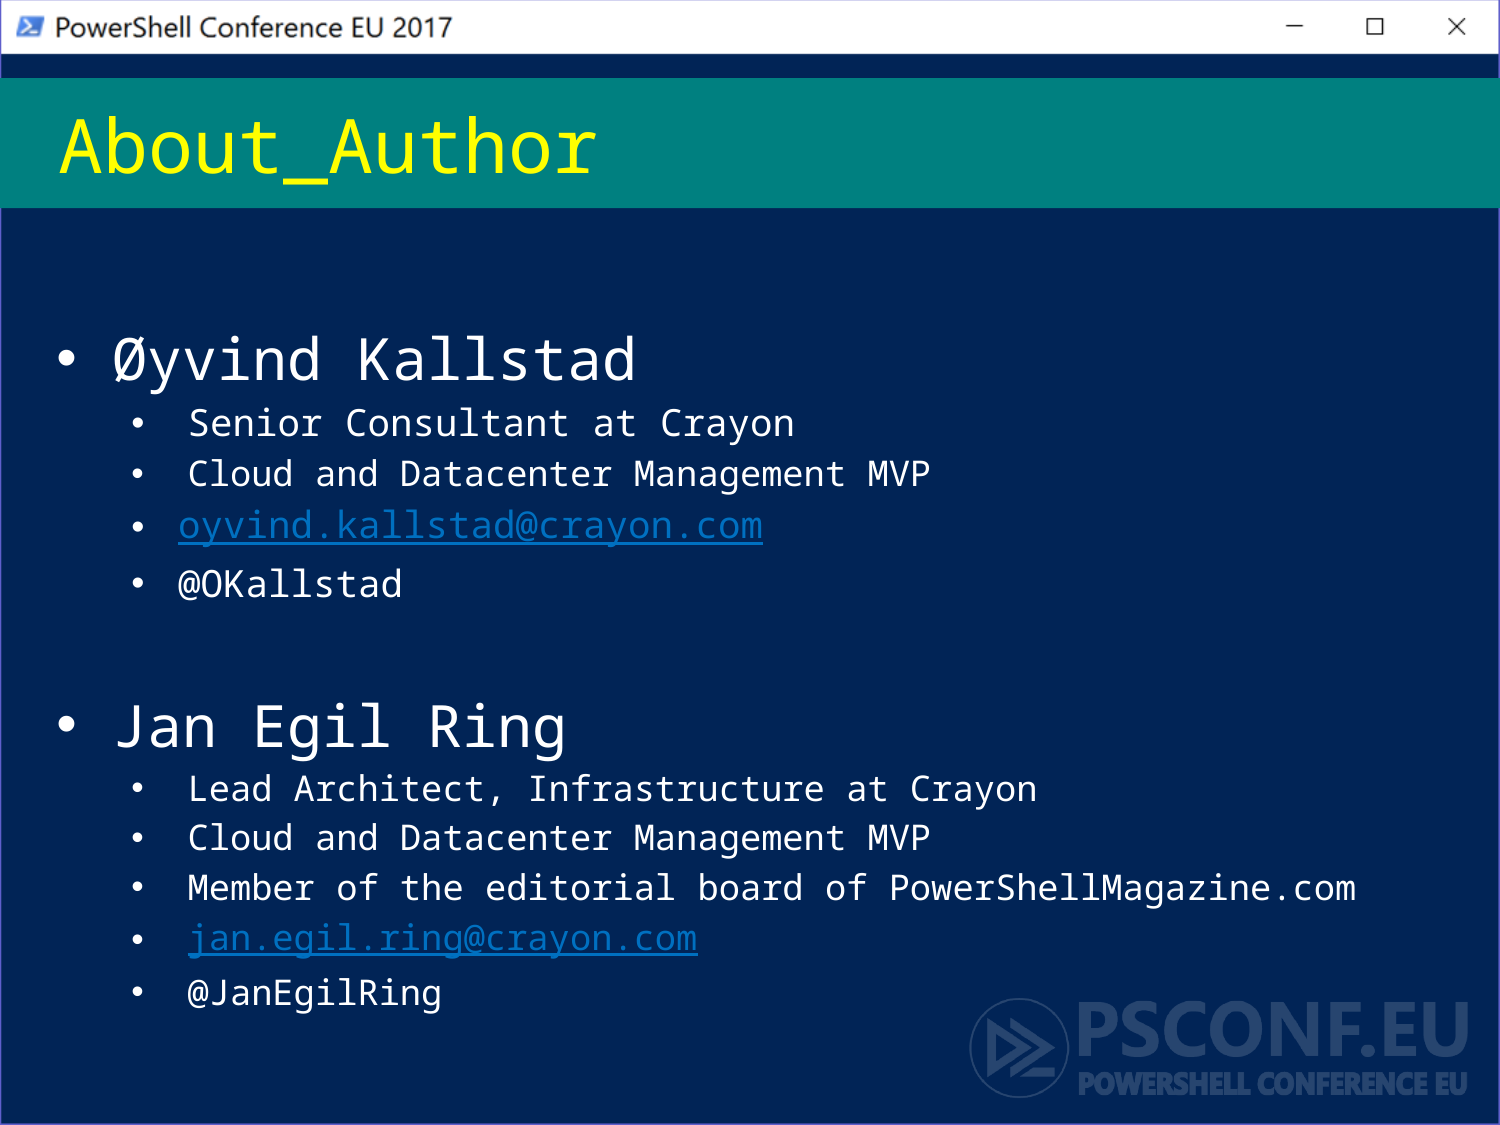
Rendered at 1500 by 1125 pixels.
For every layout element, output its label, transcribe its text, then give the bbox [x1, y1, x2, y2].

picture [0, 0, 1500, 78]
title About_Author [0, 78, 1500, 209]
list Øyvind Kallstad Senior Consultant at Crayon Cloud and Datacenter Management MVP oyvind.kallstad@crayon.com @OKallstad Jan Egil Ring Lead Architect, Infrastructure at Crayon Cloud and Datacenter Management MVP Member of the editorial board of PowerShellMagazine.com jan.egil.ring@crayon.com @JanEgilRing [41, 314, 1459, 1035]
picture [0, 209, 1500, 1125]
